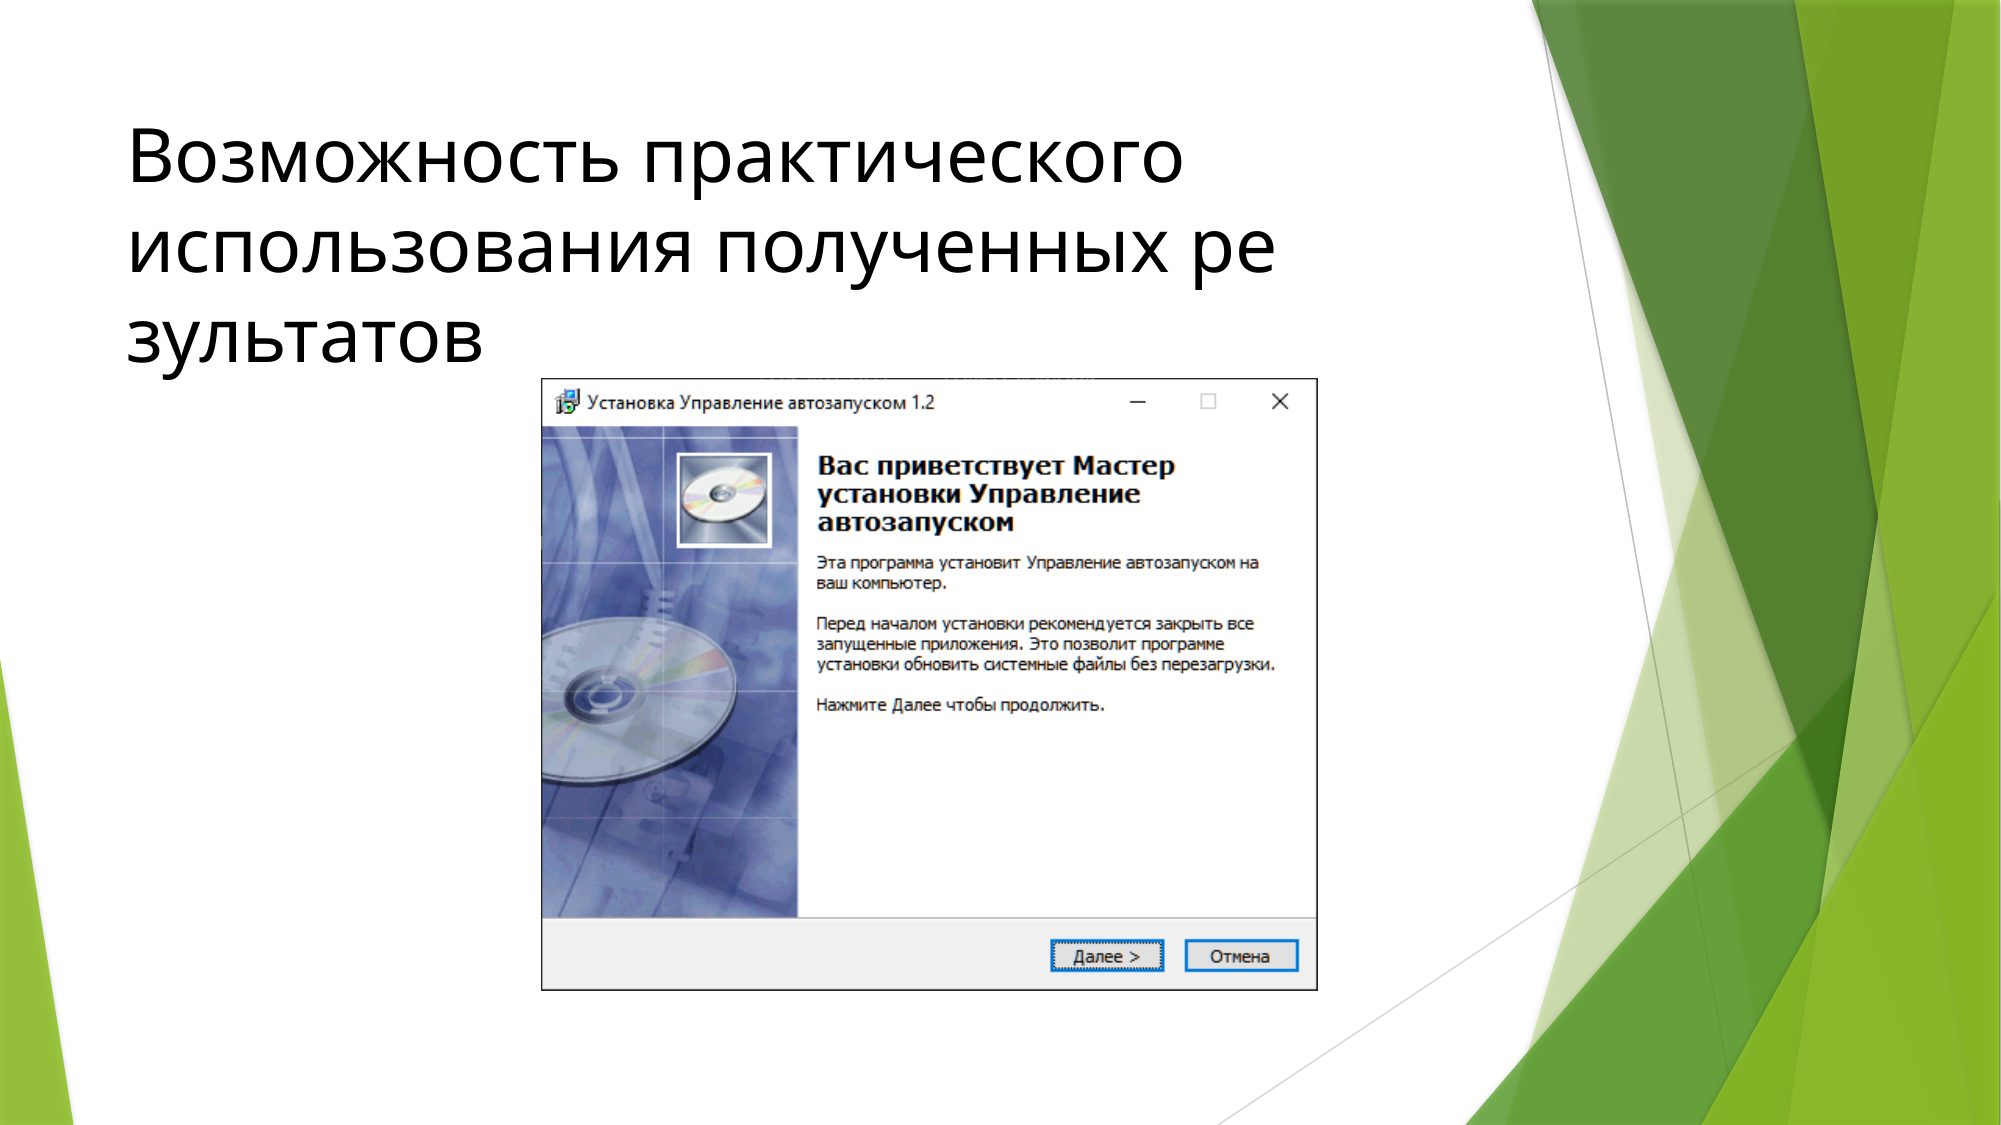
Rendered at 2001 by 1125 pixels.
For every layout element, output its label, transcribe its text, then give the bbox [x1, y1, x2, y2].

picture [540, 377, 1319, 992]
title Возможность практического использования полученных ре­зультатов [111, 99, 1559, 317]
